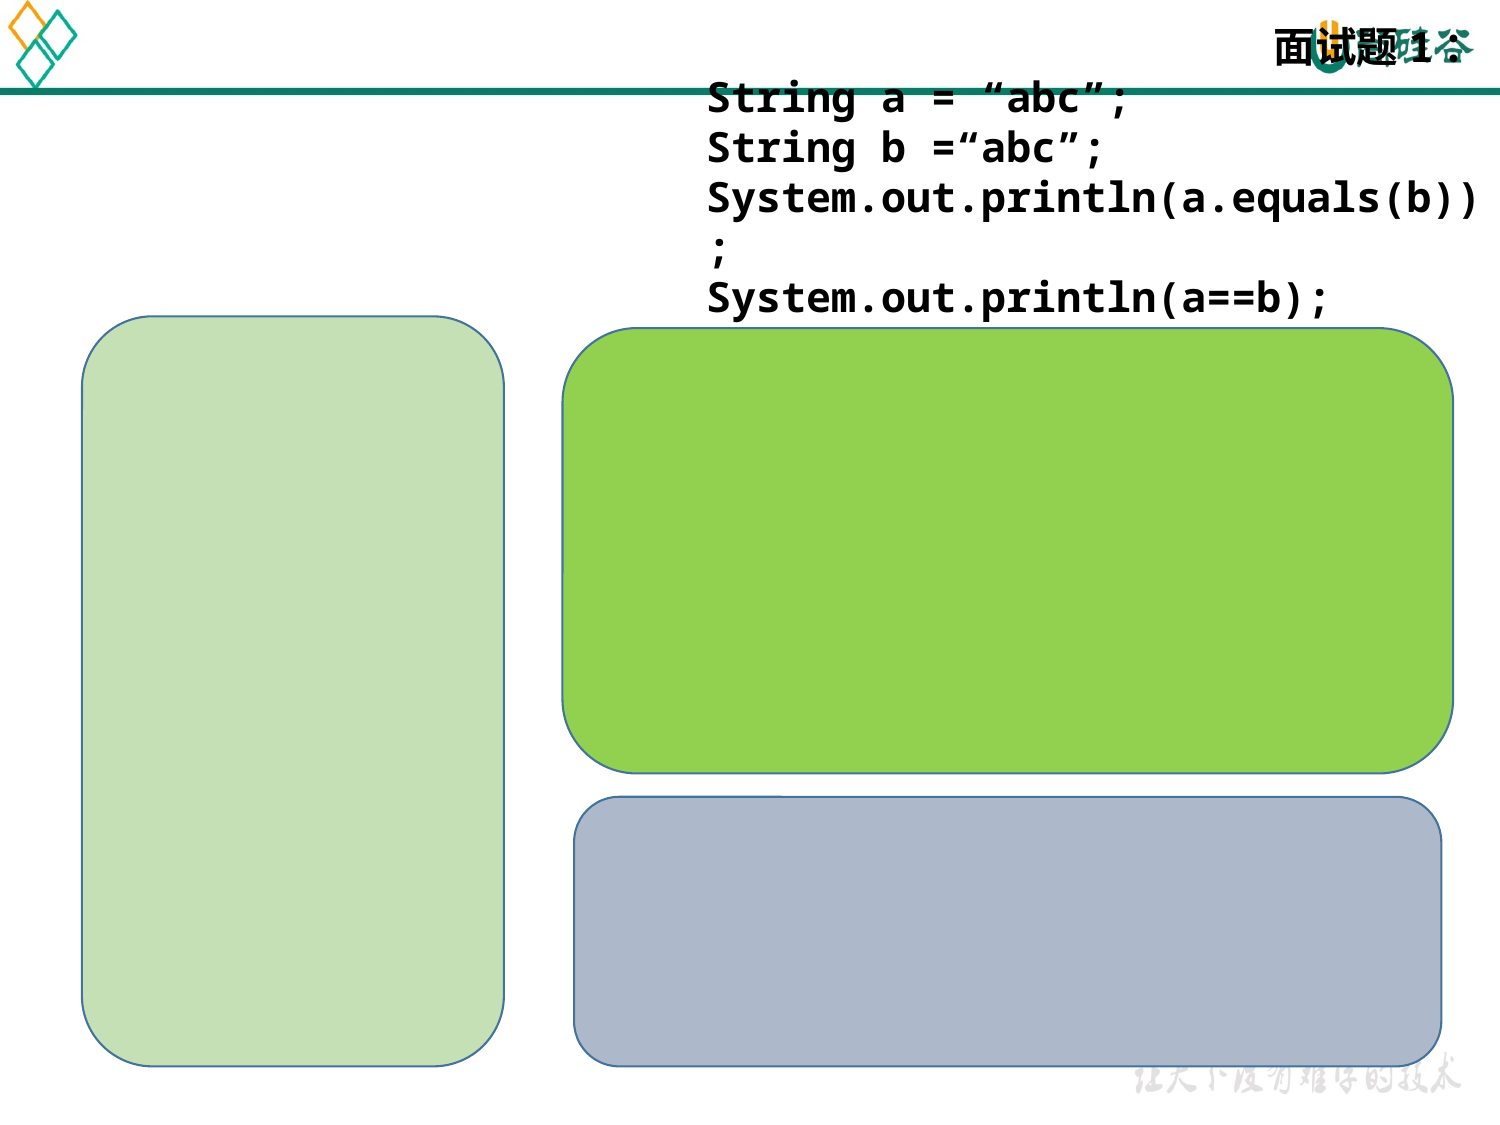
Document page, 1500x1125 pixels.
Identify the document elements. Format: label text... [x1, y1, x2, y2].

text_box [561, 327, 1455, 775]
text_box [573, 795, 1443, 1068]
text_box [80, 315, 505, 1068]
text_box 面试题1： String a = “abc”; String b =“abc”; System.out.println(a.equals(b)); System.out.println(a==b); [691, 13, 1500, 329]
picture [0, 0, 1500, 1125]
